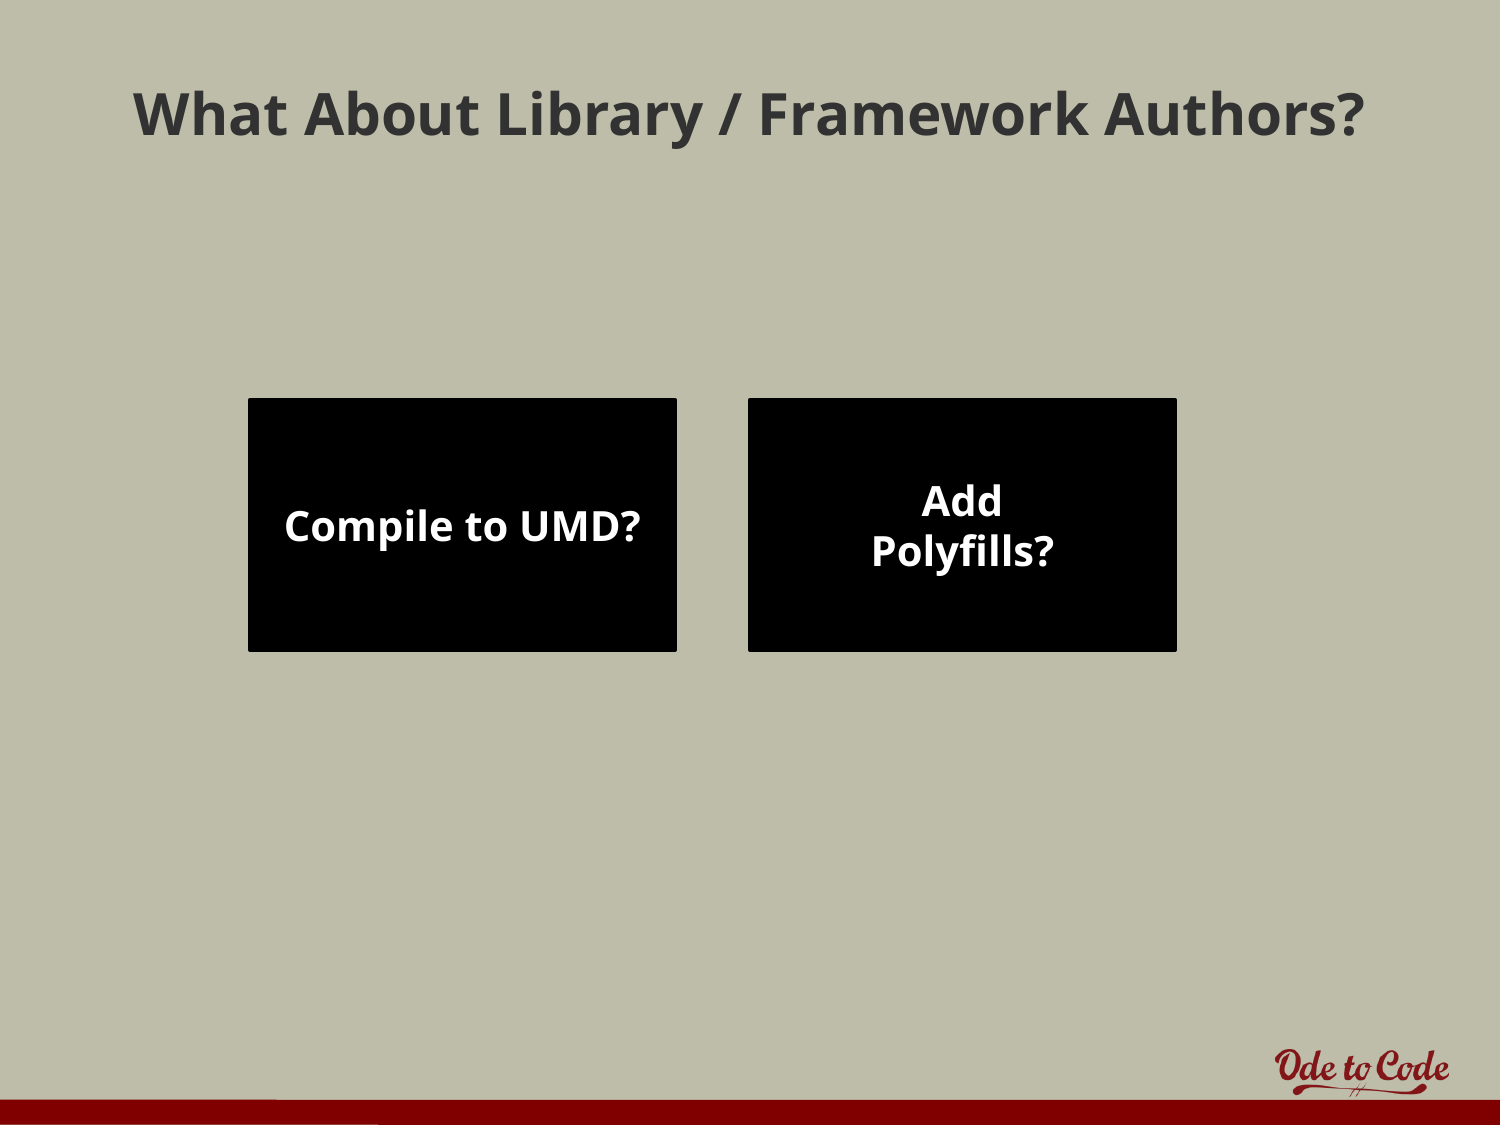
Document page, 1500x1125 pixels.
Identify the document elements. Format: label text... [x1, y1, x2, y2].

picture [1275, 1049, 1449, 1097]
text_box Add Polyfills? [748, 398, 1177, 652]
title What About Library / Framework Authors? [74, 49, 1426, 176]
text_box Compile to UMD? [248, 398, 677, 652]
